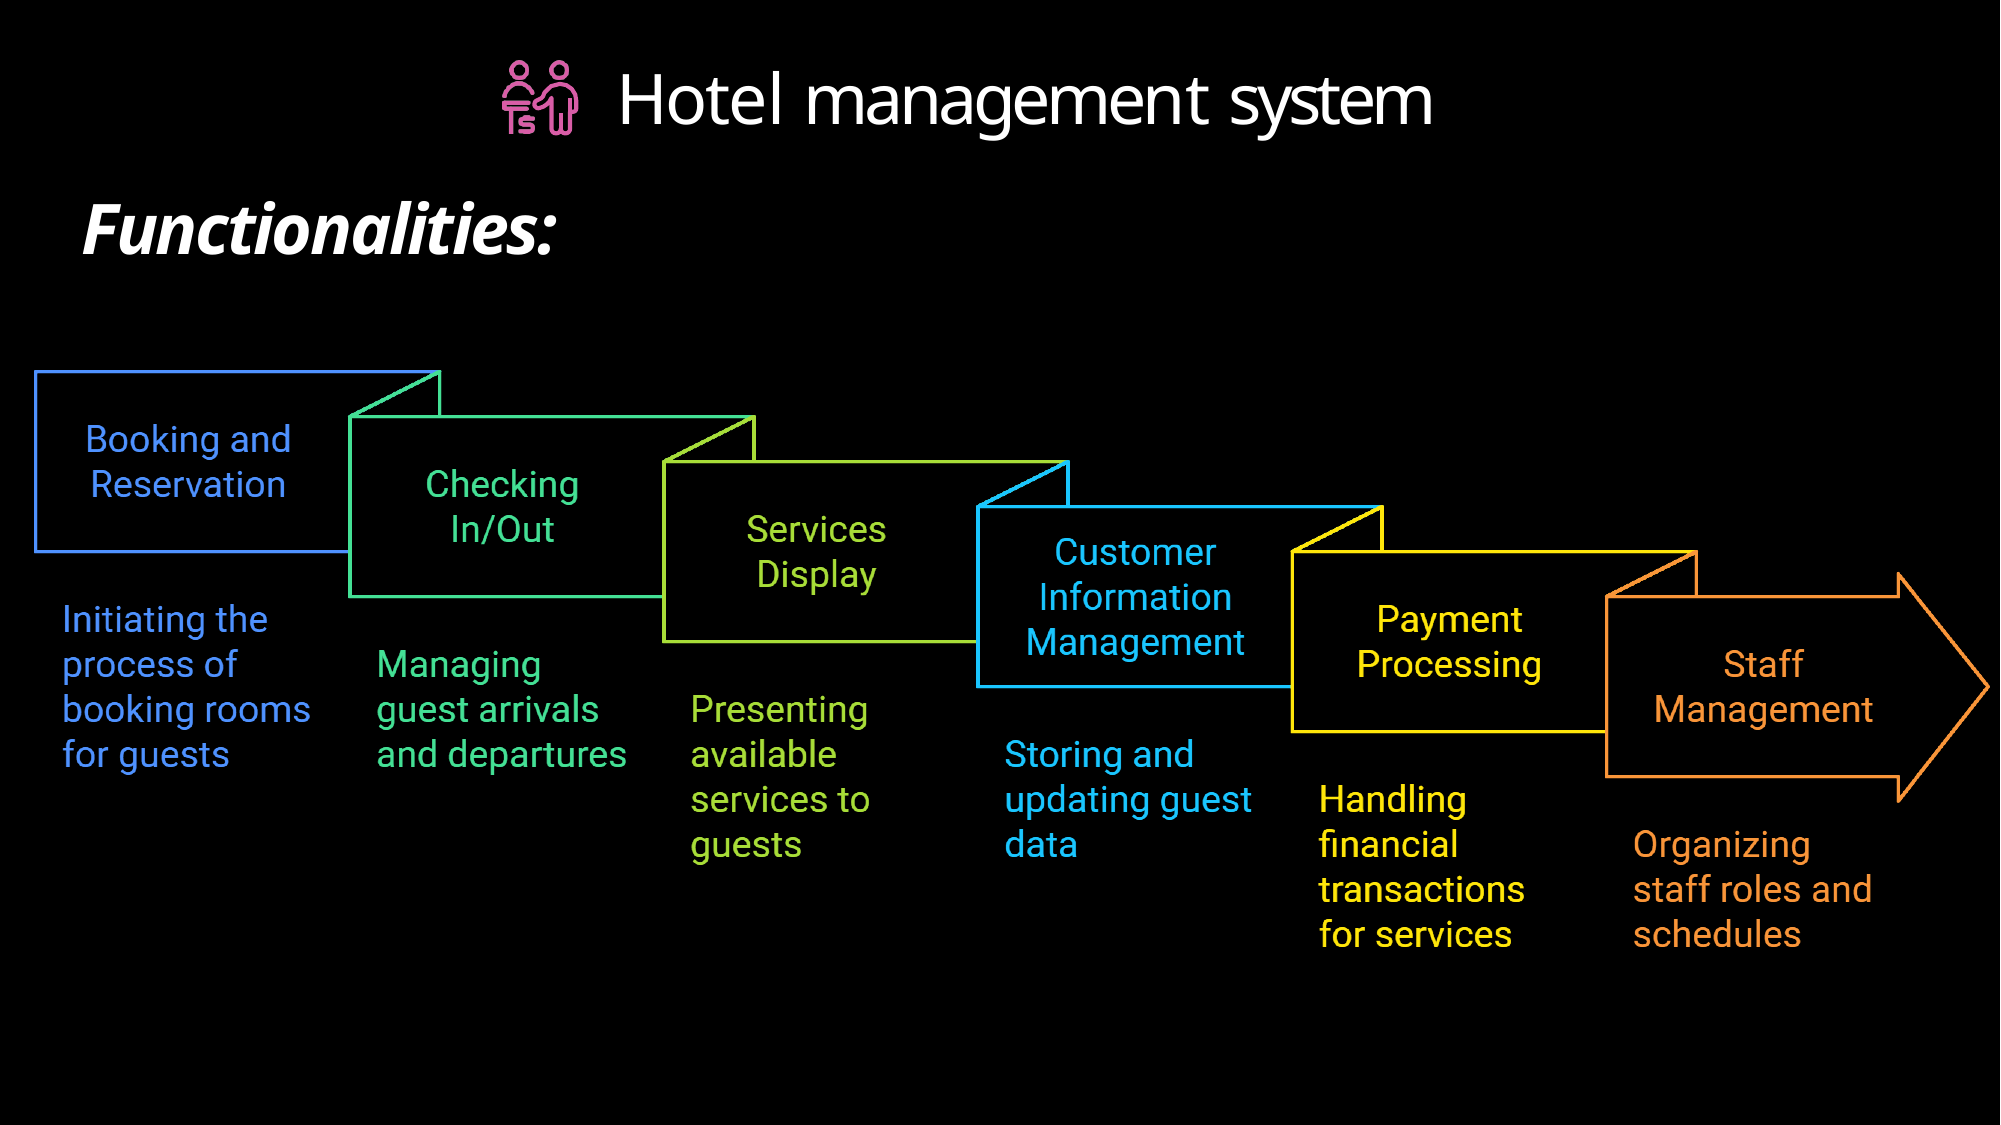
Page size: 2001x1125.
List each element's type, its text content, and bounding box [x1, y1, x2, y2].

text_box Hotel management system [170, 51, 1881, 135]
text_box Functionalities: [64, 135, 2000, 276]
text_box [502, 60, 579, 136]
picture [11, 347, 2000, 979]
